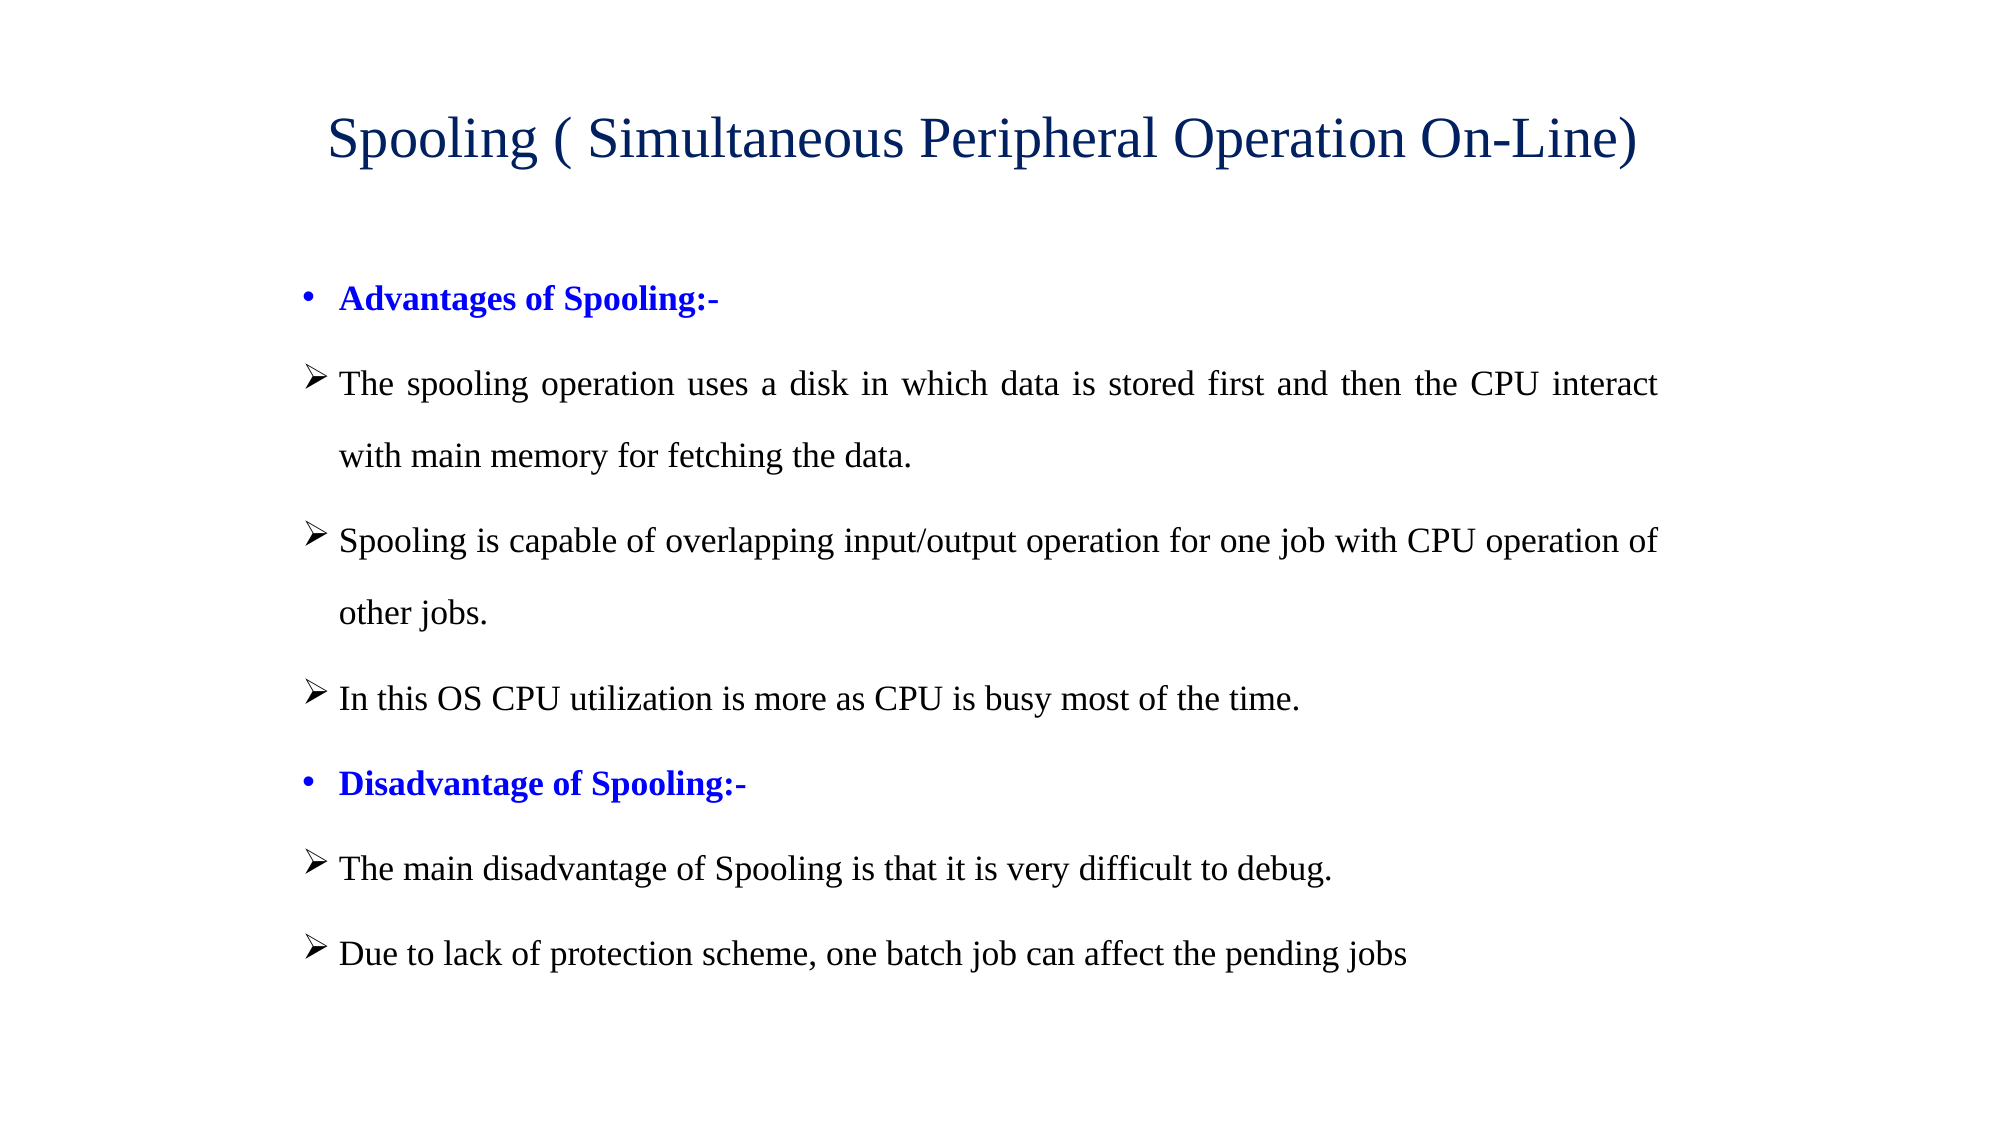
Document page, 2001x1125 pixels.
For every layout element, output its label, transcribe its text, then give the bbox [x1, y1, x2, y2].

list Advantages of Spooling:- The spooling operation uses a disk in which data is stored first and then the CPU interact with main memory for fetching the data. Spooling is capable of overlapping input/output operation for one job with CPU operation of other jobs. In this OS CPU utilization is more as CPU is busy most of the time. Disadvantage of Spooling:- The main disadvantage of Spooling is that it is very difficult to debug. Due to lack of protection scheme, one batch job can affect the pending jobs [287, 237, 1675, 988]
title Spooling ( Simultaneous Peripheral Operation On-Line) [312, 45, 1675, 233]
